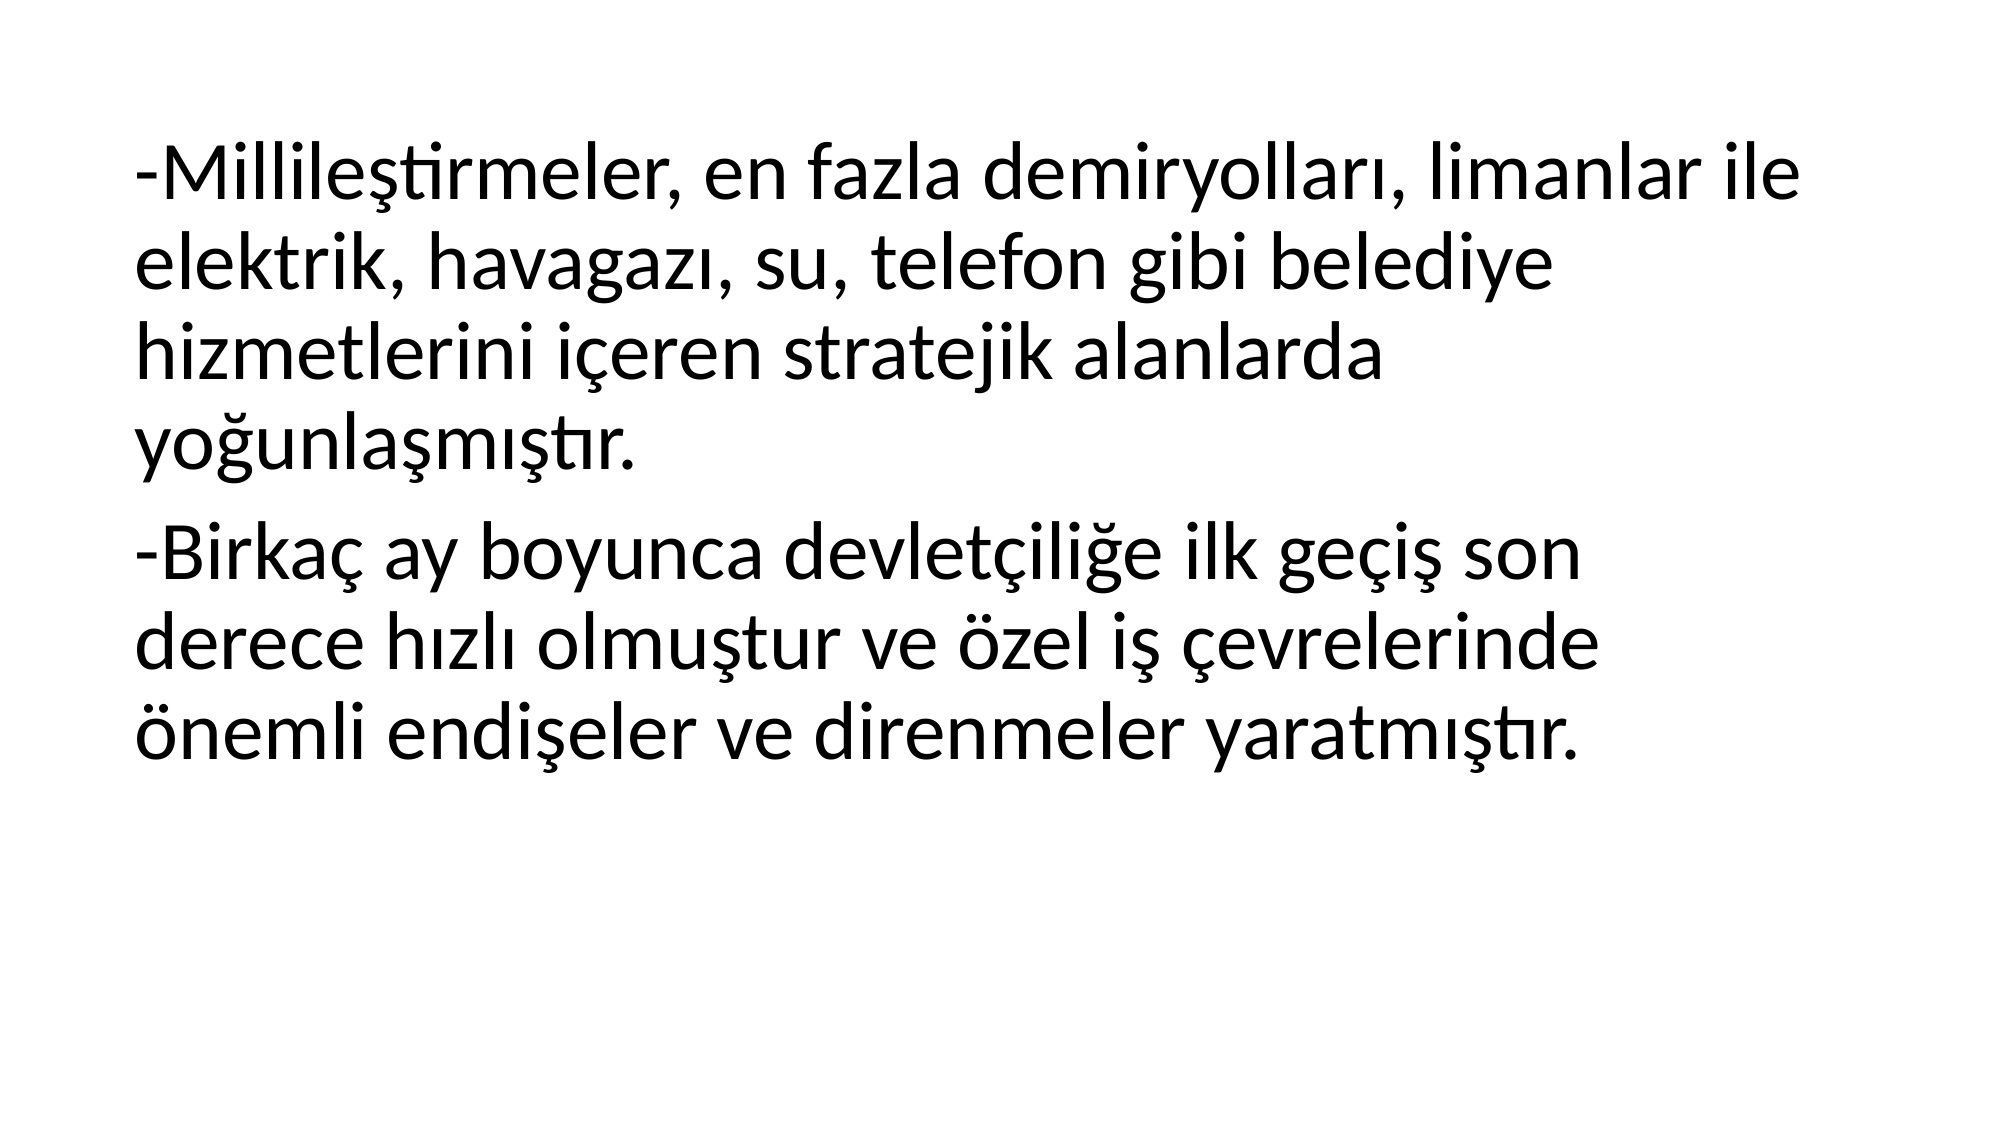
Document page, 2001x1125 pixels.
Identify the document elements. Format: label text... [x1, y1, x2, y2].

list -Millileştirmeler, en fazla demiryolları, limanlar ile elektrik, havagazı, su, telefon gibi belediye hizmetlerini içeren stratejik alanlarda yoğunlaşmıştır. -Birkaç ay boyunca devletçiliğe ilk geçiş son derece hızlı olmuştur ve özel iş çevrelerinde önemli endişeler ve direnmeler yaratmıştır. [119, 120, 1845, 835]
